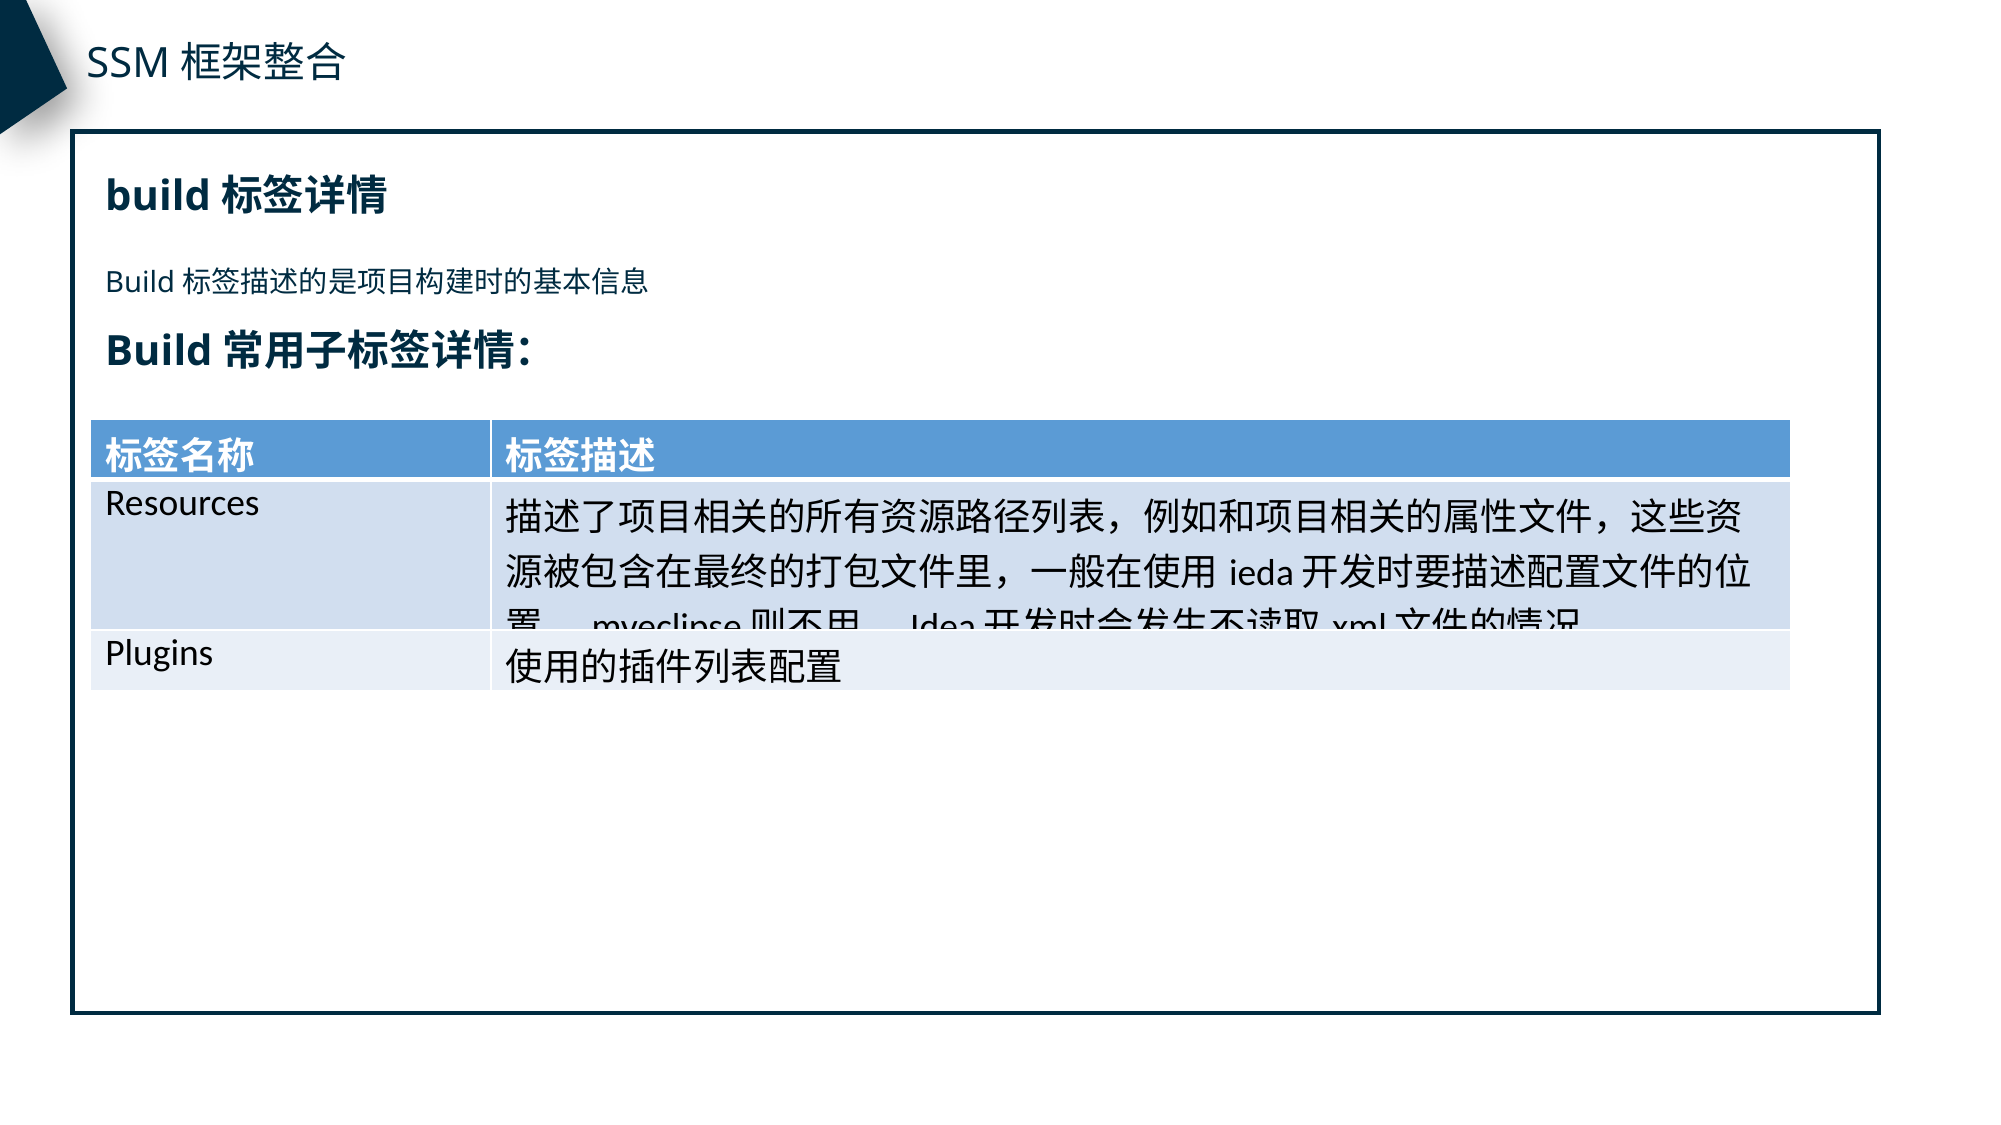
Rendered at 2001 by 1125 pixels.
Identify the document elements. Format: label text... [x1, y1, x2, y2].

table_header 标签描述 [492, 420, 1790, 477]
table_cell 使用的插件列表配置 [492, 631, 1790, 690]
text_box Build标签描述的是项目构建时的基本信息 [90, 245, 1880, 306]
text_box Build常用子标签详情： [90, 316, 1829, 381]
text_box build标签详情 [90, 161, 1829, 226]
text_box [0, 0, 68, 135]
table_cell Resources [91, 482, 490, 629]
text_box SSM框架整合 [77, 28, 362, 94]
text_box [72, 130, 1880, 1014]
table_cell 描述了项目相关的所有资源路径列表，例如和项目相关的属性文件，这些资源被包含在最终的打包文件里，一般在使用ieda开发时要描述配置文件的位置，myeclipse则不用。Idea开发时会发生不读取xml文件的情况。 [492, 482, 1790, 629]
table_header 标签名称 [91, 420, 490, 477]
table_cell Plugins [91, 631, 490, 690]
